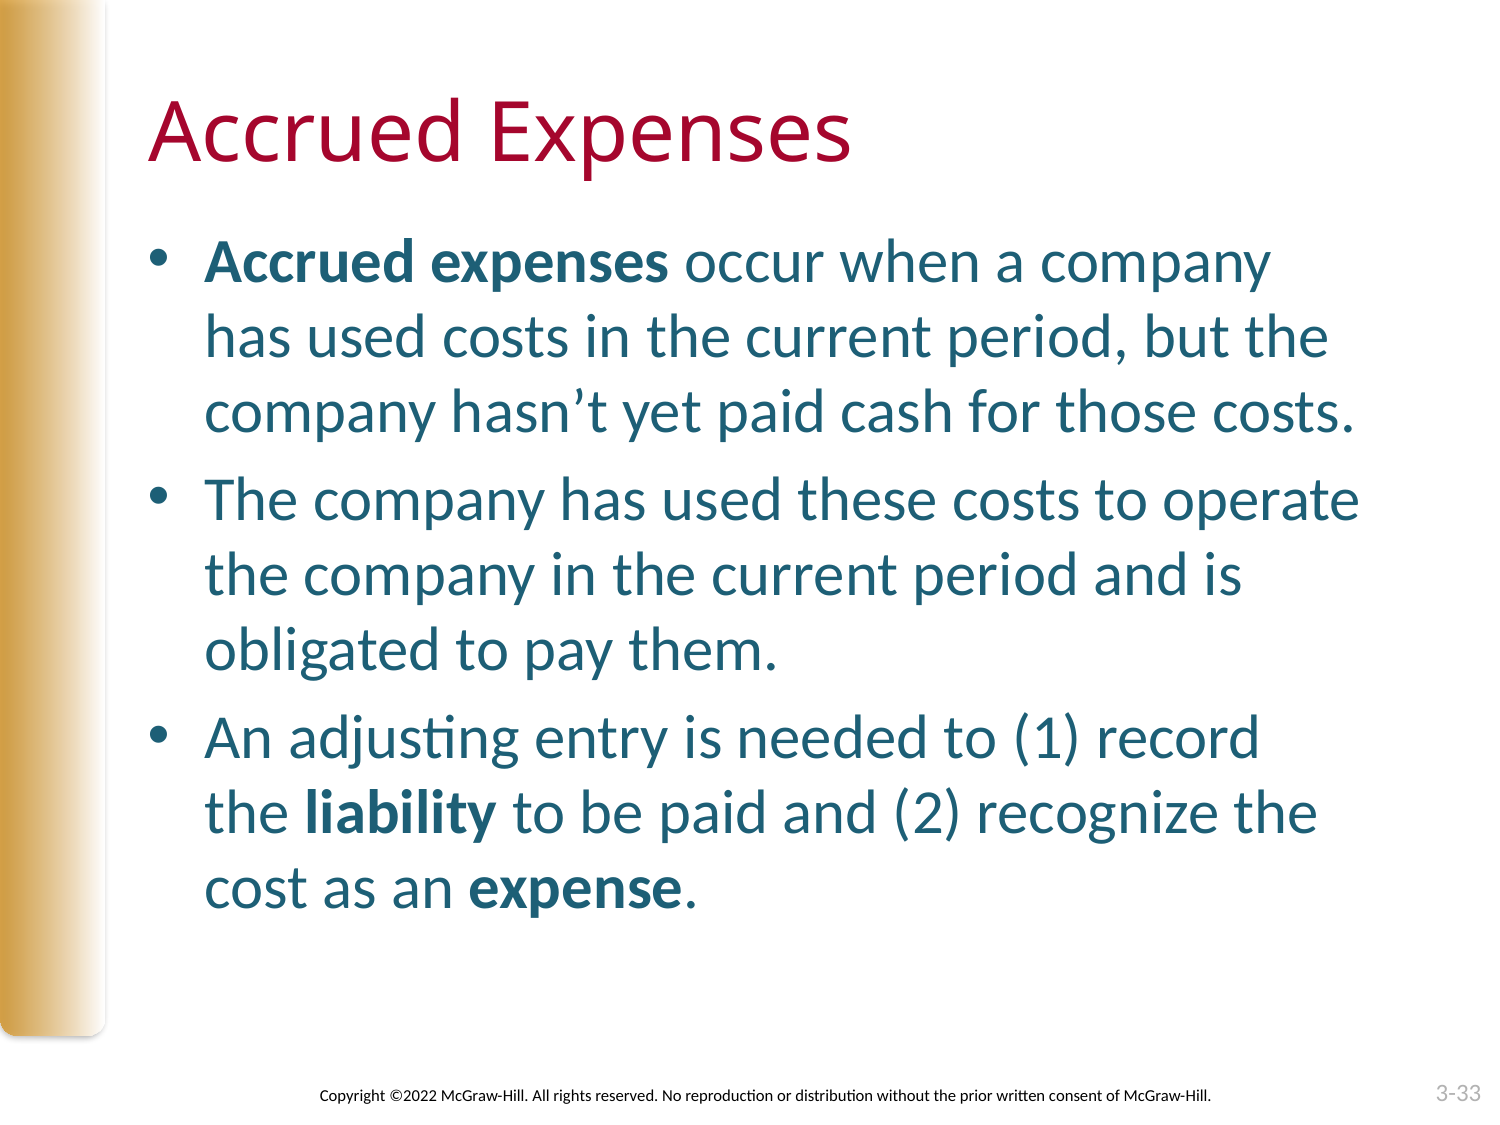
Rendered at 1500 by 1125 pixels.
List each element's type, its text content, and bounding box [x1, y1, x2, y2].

list Accrued expenses occur when a company has used costs in the current period, but the company hasn’t yet paid cash for those costs. The company has used these costs to operate the company in the current period and is obligated to pay them. An adjusting entry is needed to (1) record the liability to be paid and (2) recognize the cost as an expense. [132, 211, 1378, 955]
title Accrued Expenses [133, 70, 1484, 258]
slide_number 3-33 [1146, 1061, 1497, 1122]
footer Copyright ©2022 McGraw-Hill. All rights reserved. No reproduction or distribution without the prior written consent of McGraw-Hill. [233, 1064, 1307, 1125]
